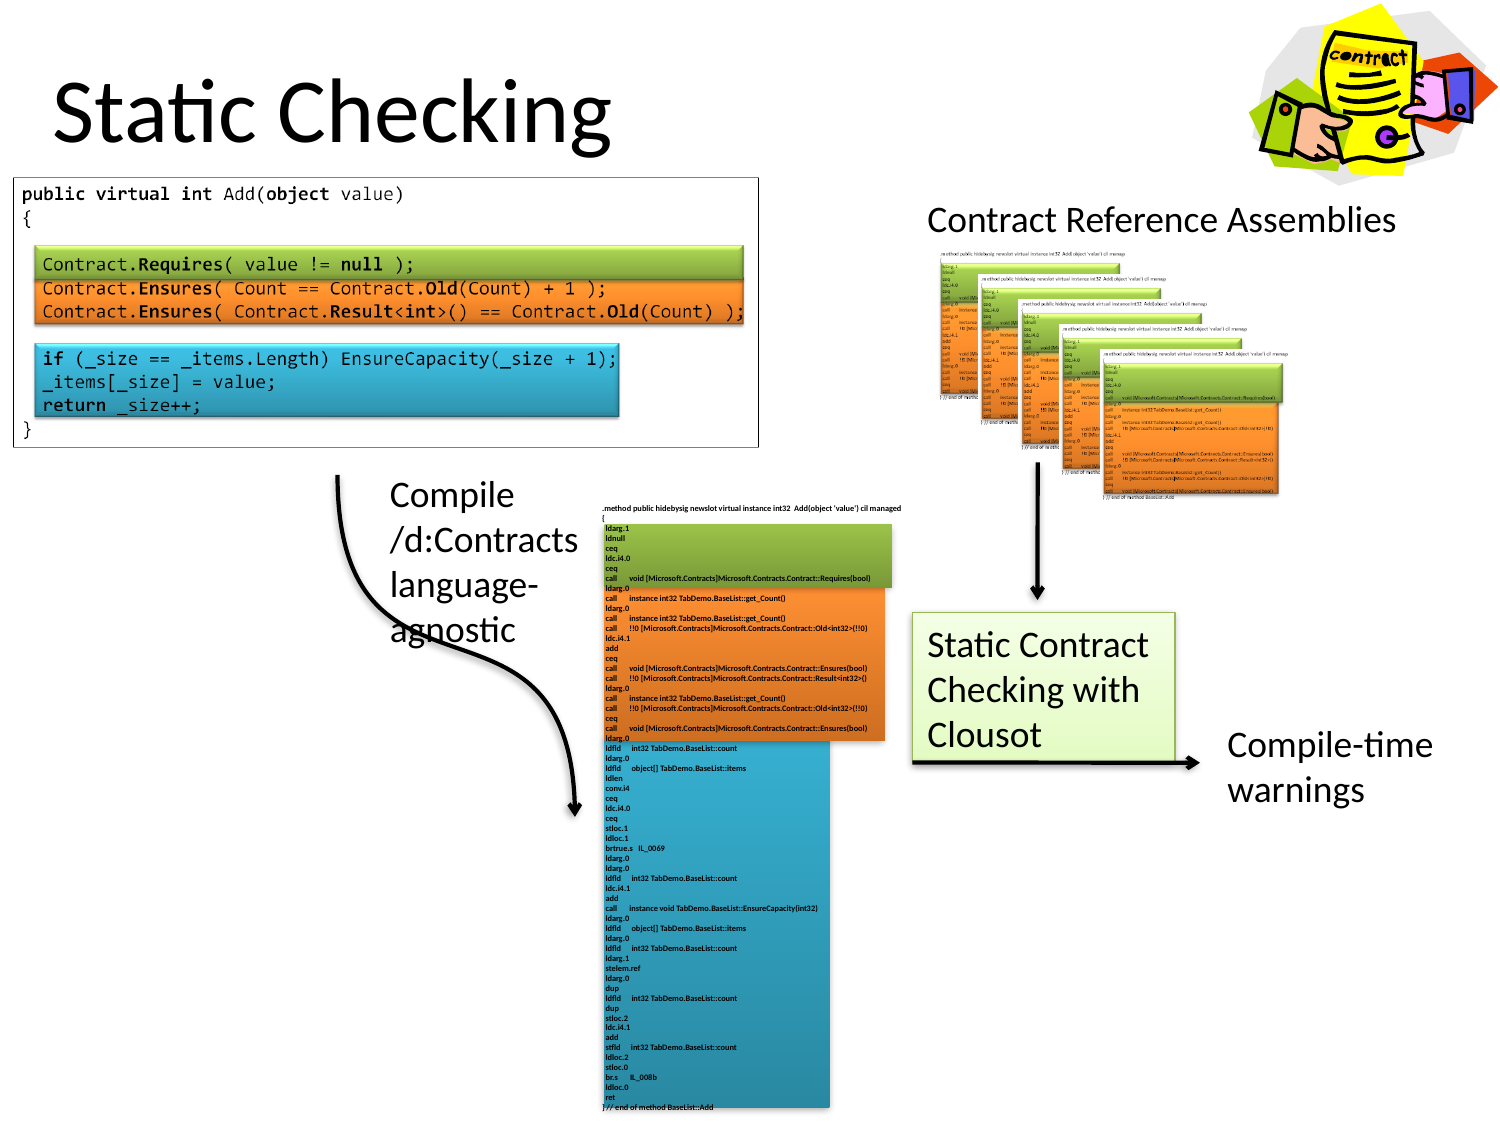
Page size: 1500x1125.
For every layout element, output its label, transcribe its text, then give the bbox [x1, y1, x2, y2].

title Static Checking [37, 12, 1388, 200]
text_box Static Contract Checking with Clousot [954, 612, 1176, 759]
text_box Compile-time warnings [1212, 712, 1463, 818]
picture [9, 174, 763, 453]
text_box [587, 495, 951, 1125]
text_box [285, 526, 628, 765]
picture [937, 249, 1288, 502]
text_box Contract Reference Assemblies [912, 187, 1425, 248]
text_box Compile /d:Contracts language- agnostic [375, 462, 650, 525]
